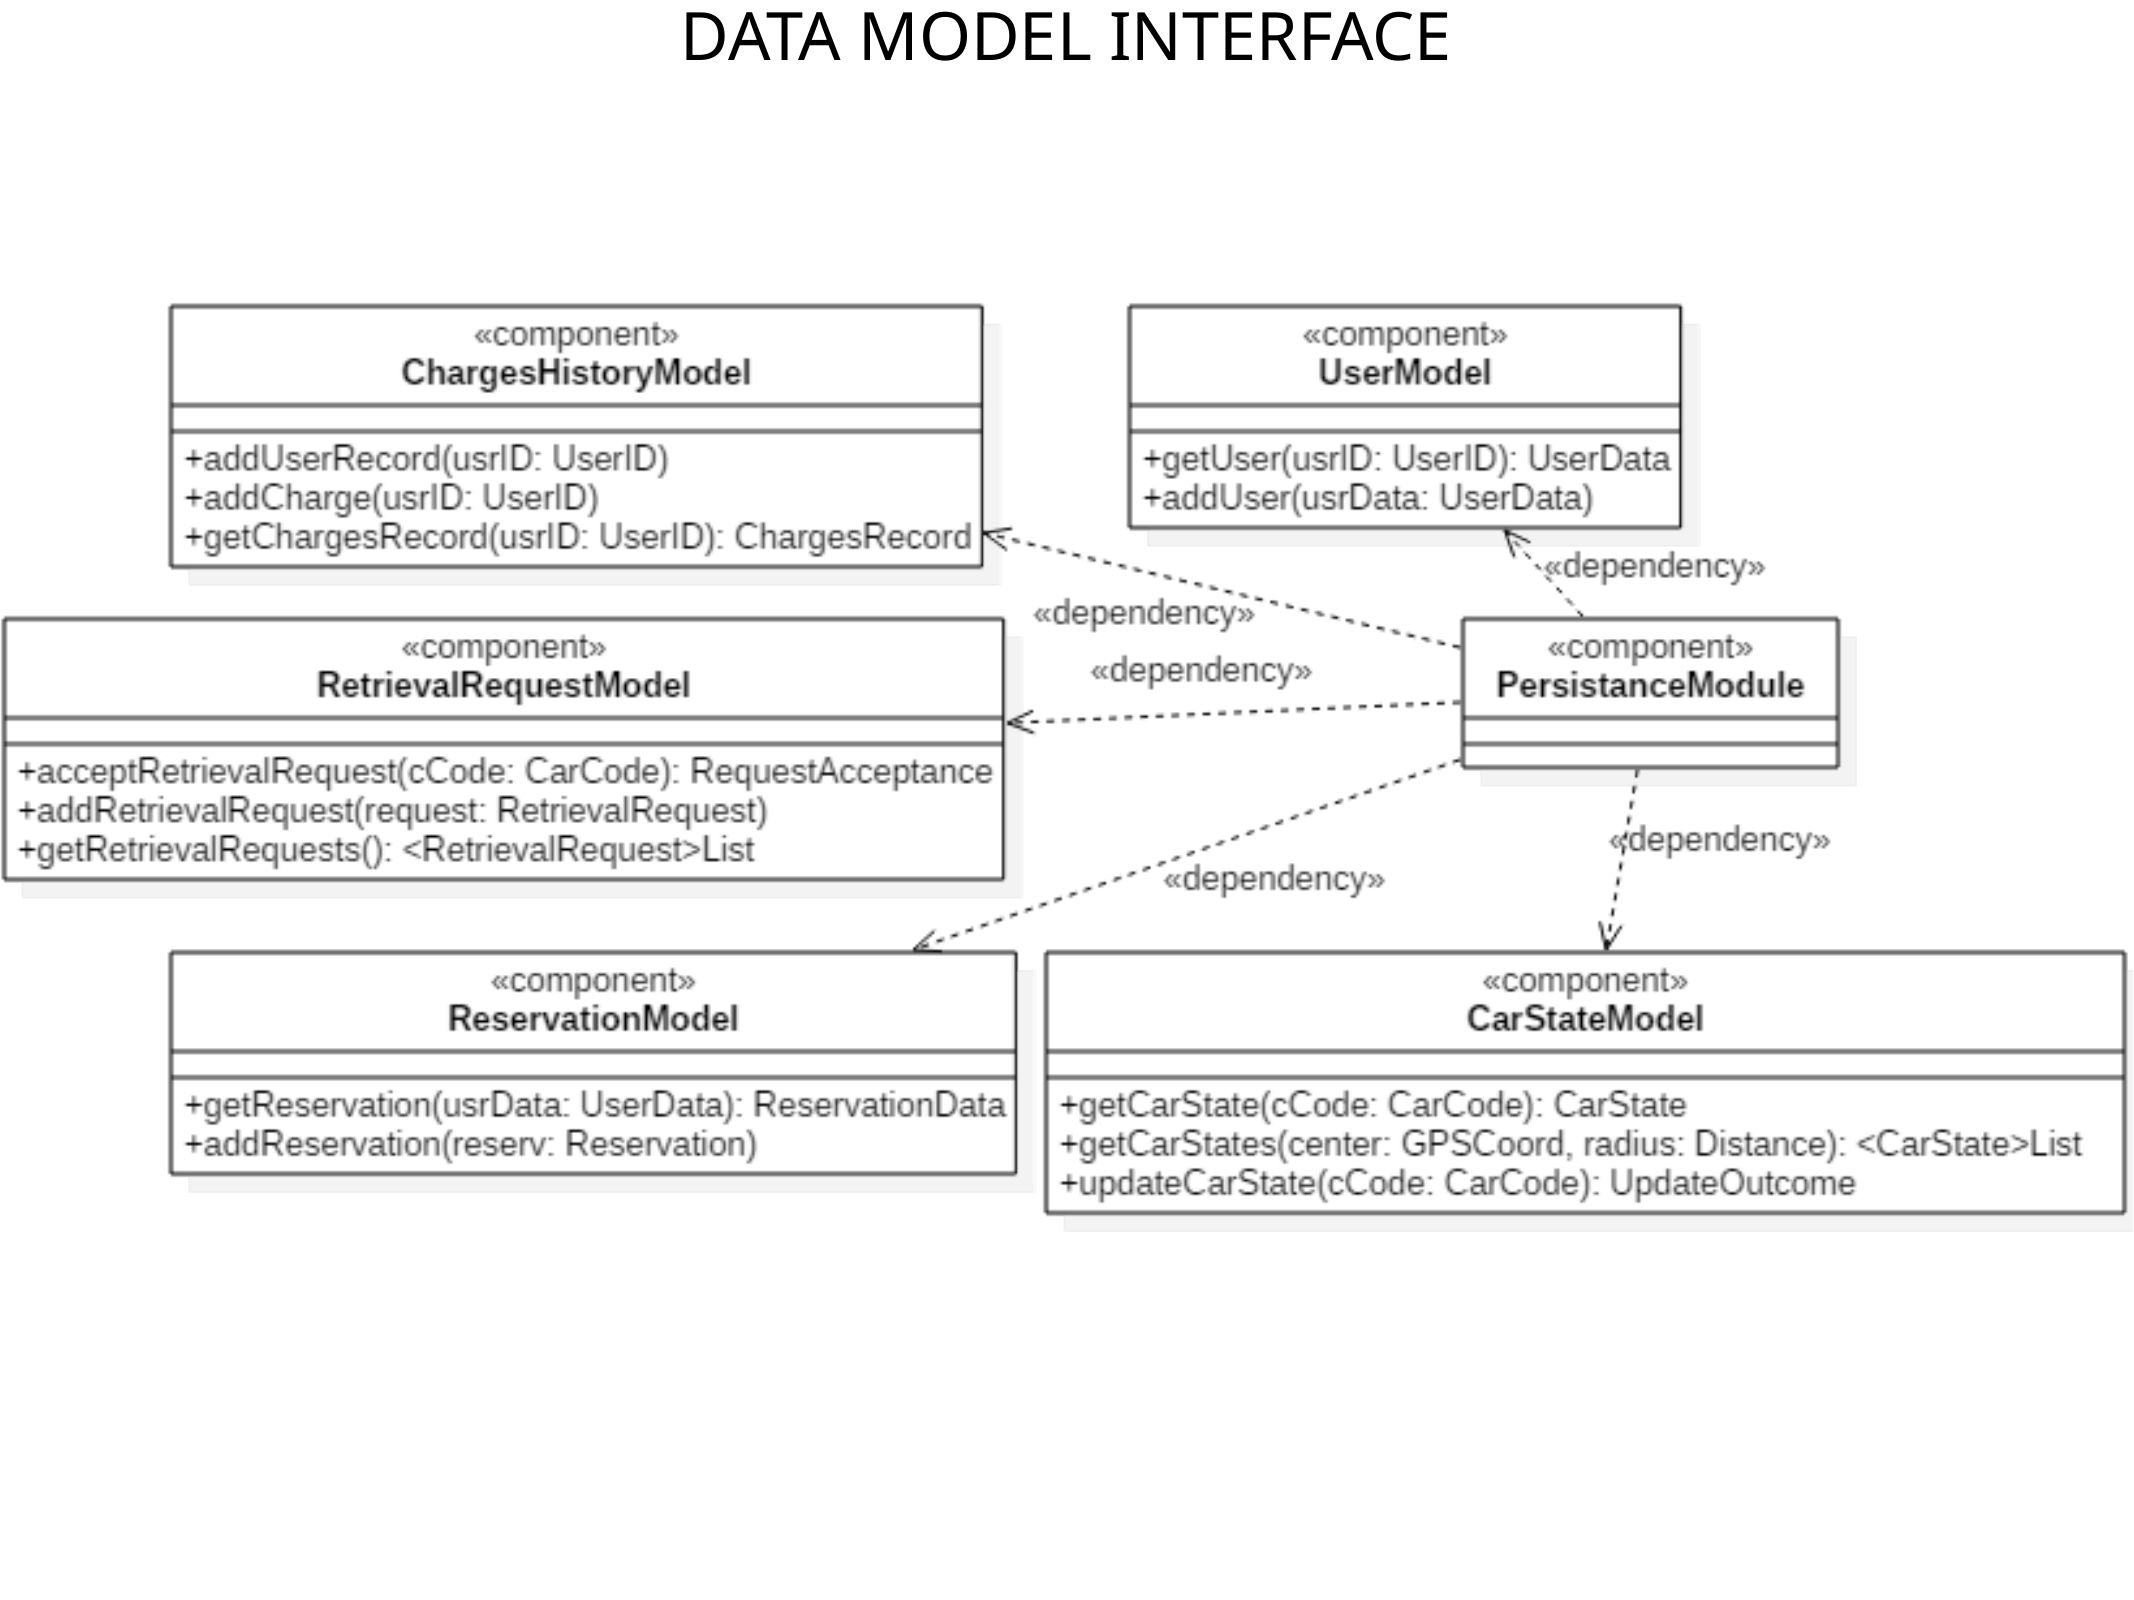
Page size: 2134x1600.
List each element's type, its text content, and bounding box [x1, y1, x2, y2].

picture [0, 281, 2134, 1319]
title DATA MODEL INTERFACE [155, 0, 1978, 78]
